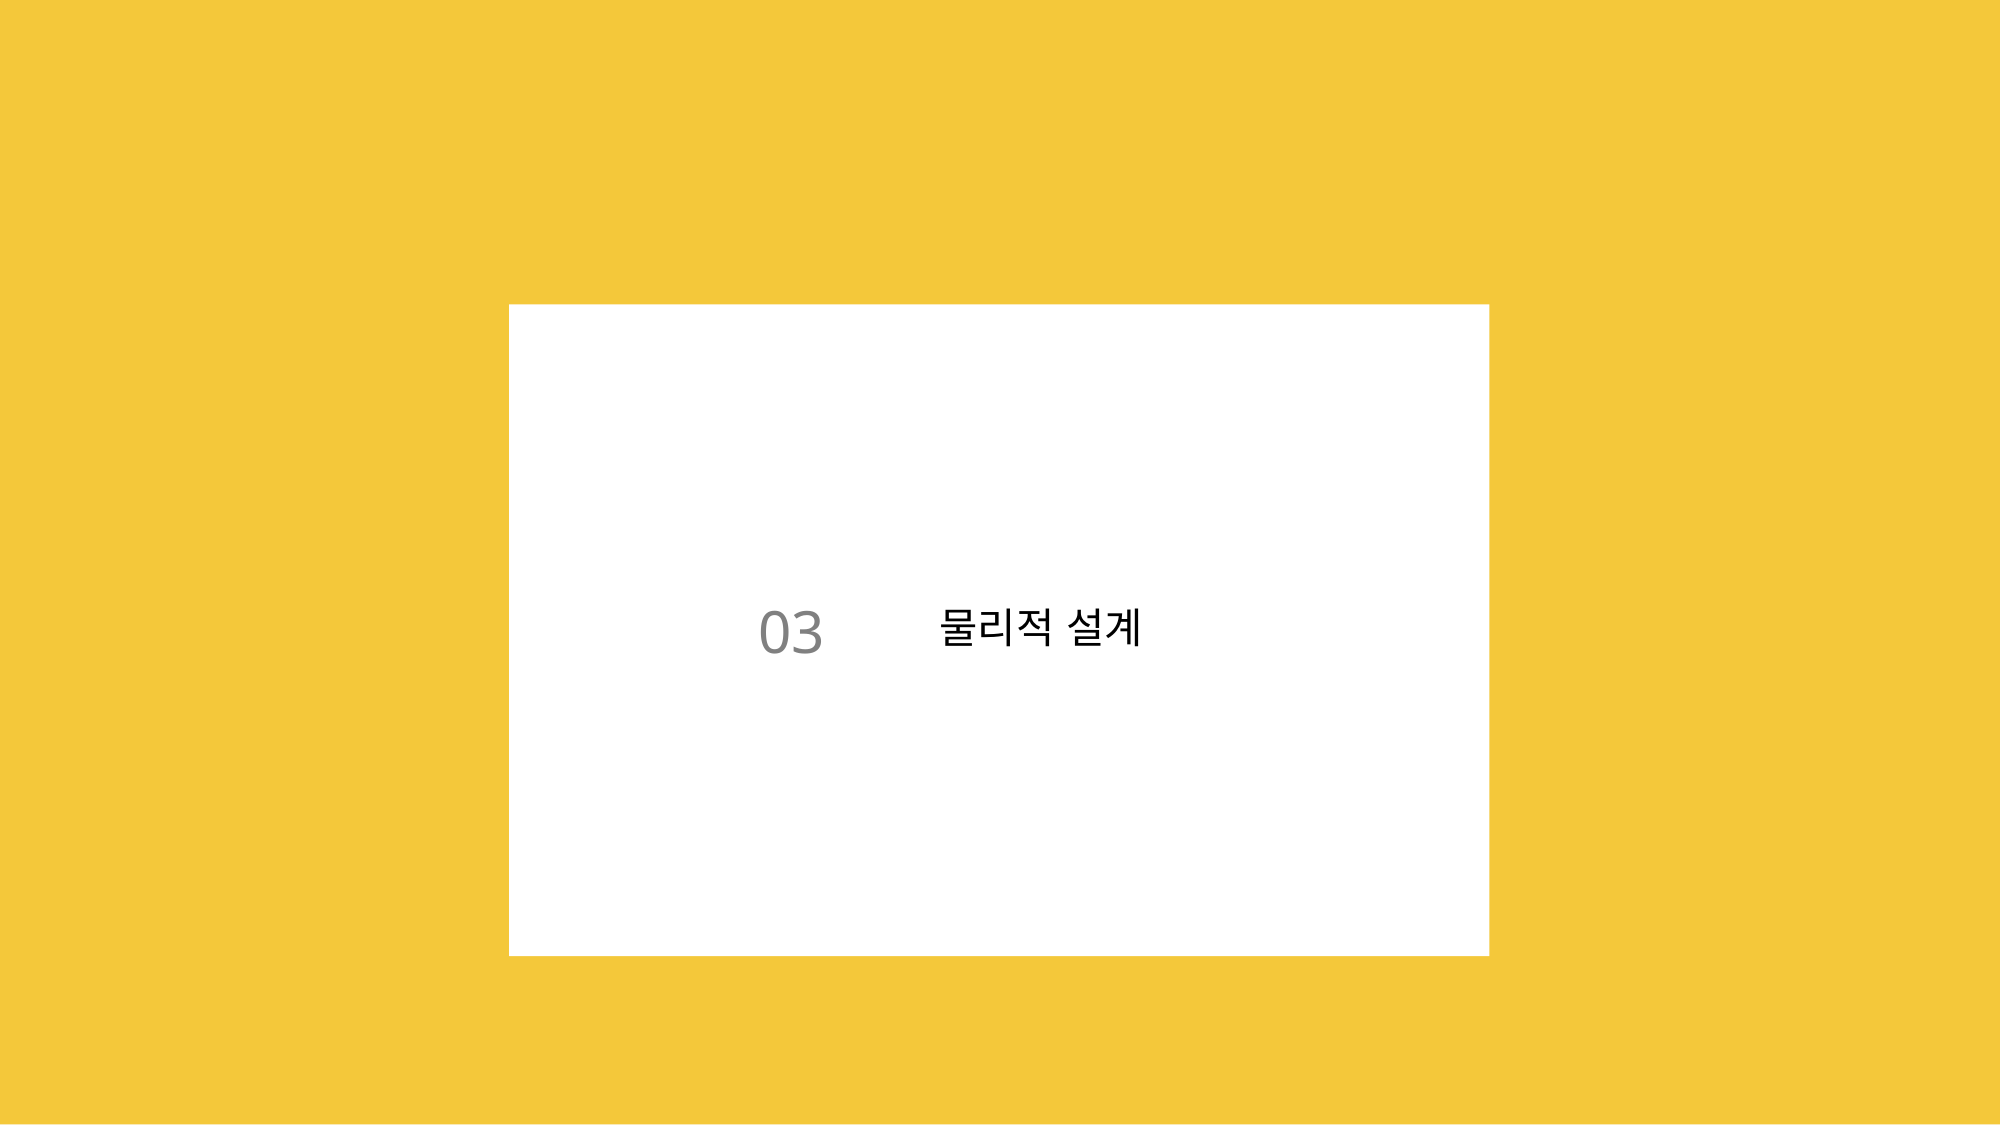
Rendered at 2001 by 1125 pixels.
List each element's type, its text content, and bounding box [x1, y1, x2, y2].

text_box [0, 0, 2000, 1125]
text_box ㅎㅎ [509, 304, 1490, 957]
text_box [750, 587, 1248, 674]
